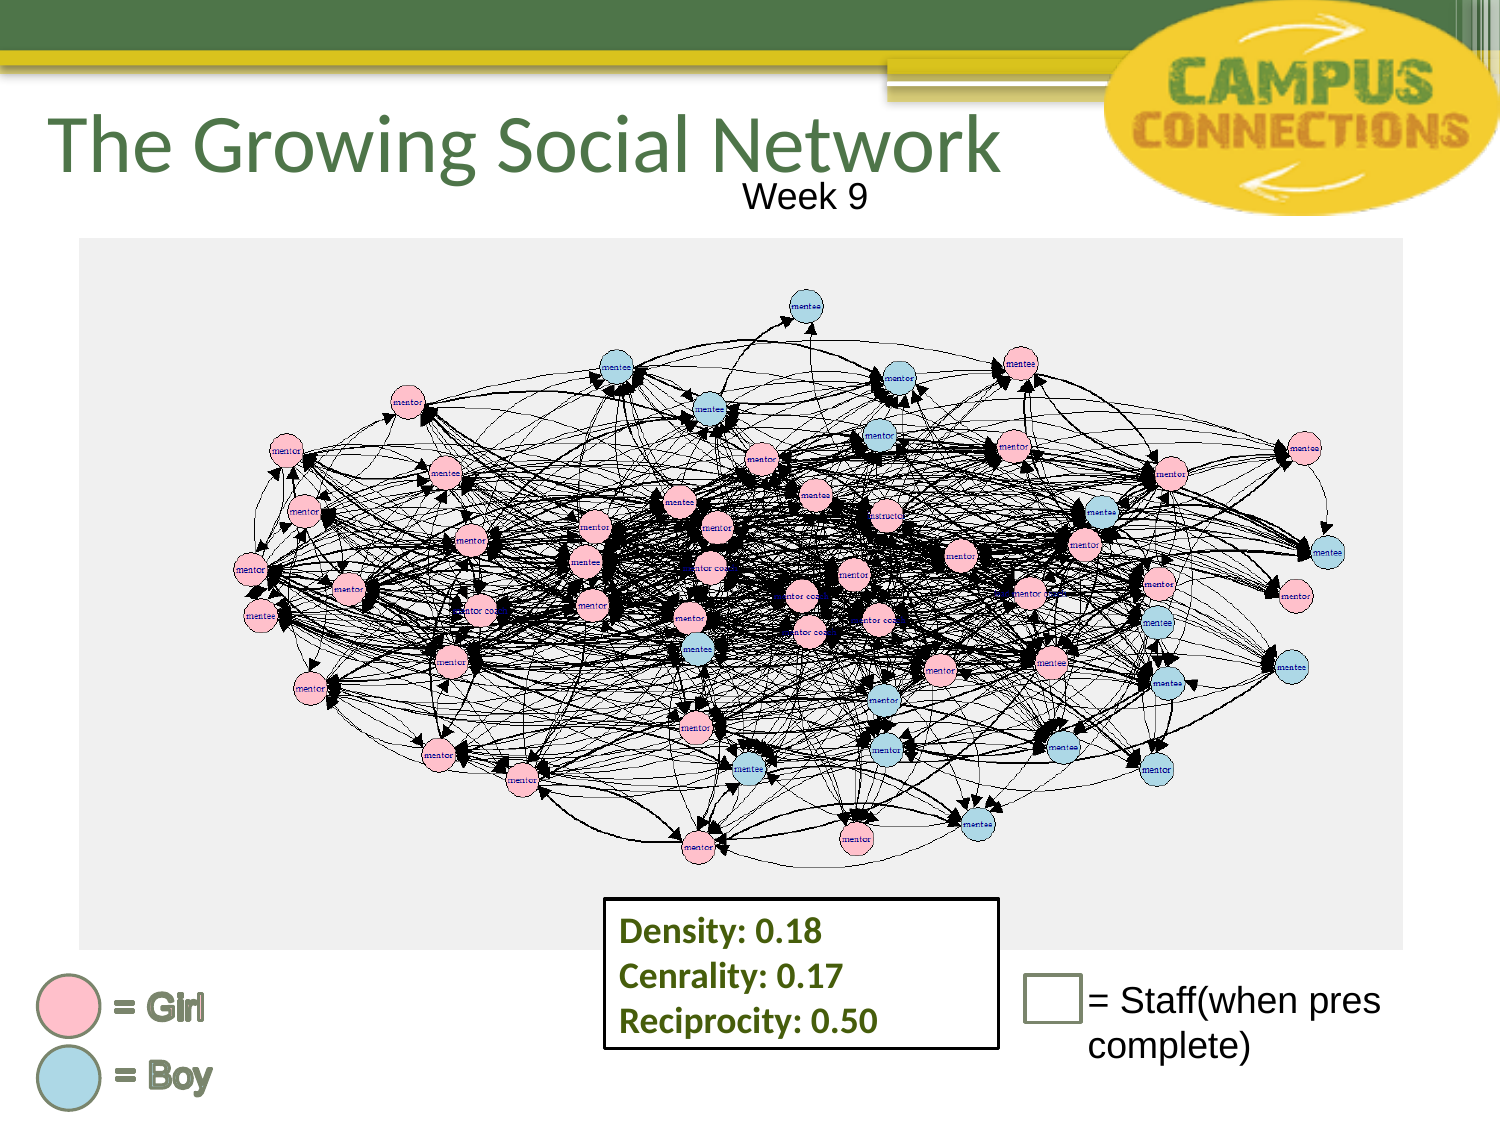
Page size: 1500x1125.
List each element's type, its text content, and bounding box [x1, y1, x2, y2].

text_box [1023, 973, 1072, 1024]
text_box Density: 0.18 Cenrality: 0.17 Reciprocity: 0.50 [603, 961, 1000, 1050]
picture [79, 238, 1404, 951]
picture [1103, 0, 1500, 216]
text_box [115, 1068, 136, 1074]
text_box [35, 973, 102, 1039]
text_box = Staff(when pres complete) [1072, 968, 1418, 1074]
text_box [114, 1000, 135, 1006]
text_box [114, 1008, 135, 1014]
text_box [35, 1044, 102, 1112]
text_box [148, 1059, 214, 1098]
text_box [146, 991, 175, 1023]
text_box The Growing Social Network [33, 51, 1383, 227]
text_box [177, 992, 204, 1022]
text_box [115, 1076, 136, 1082]
